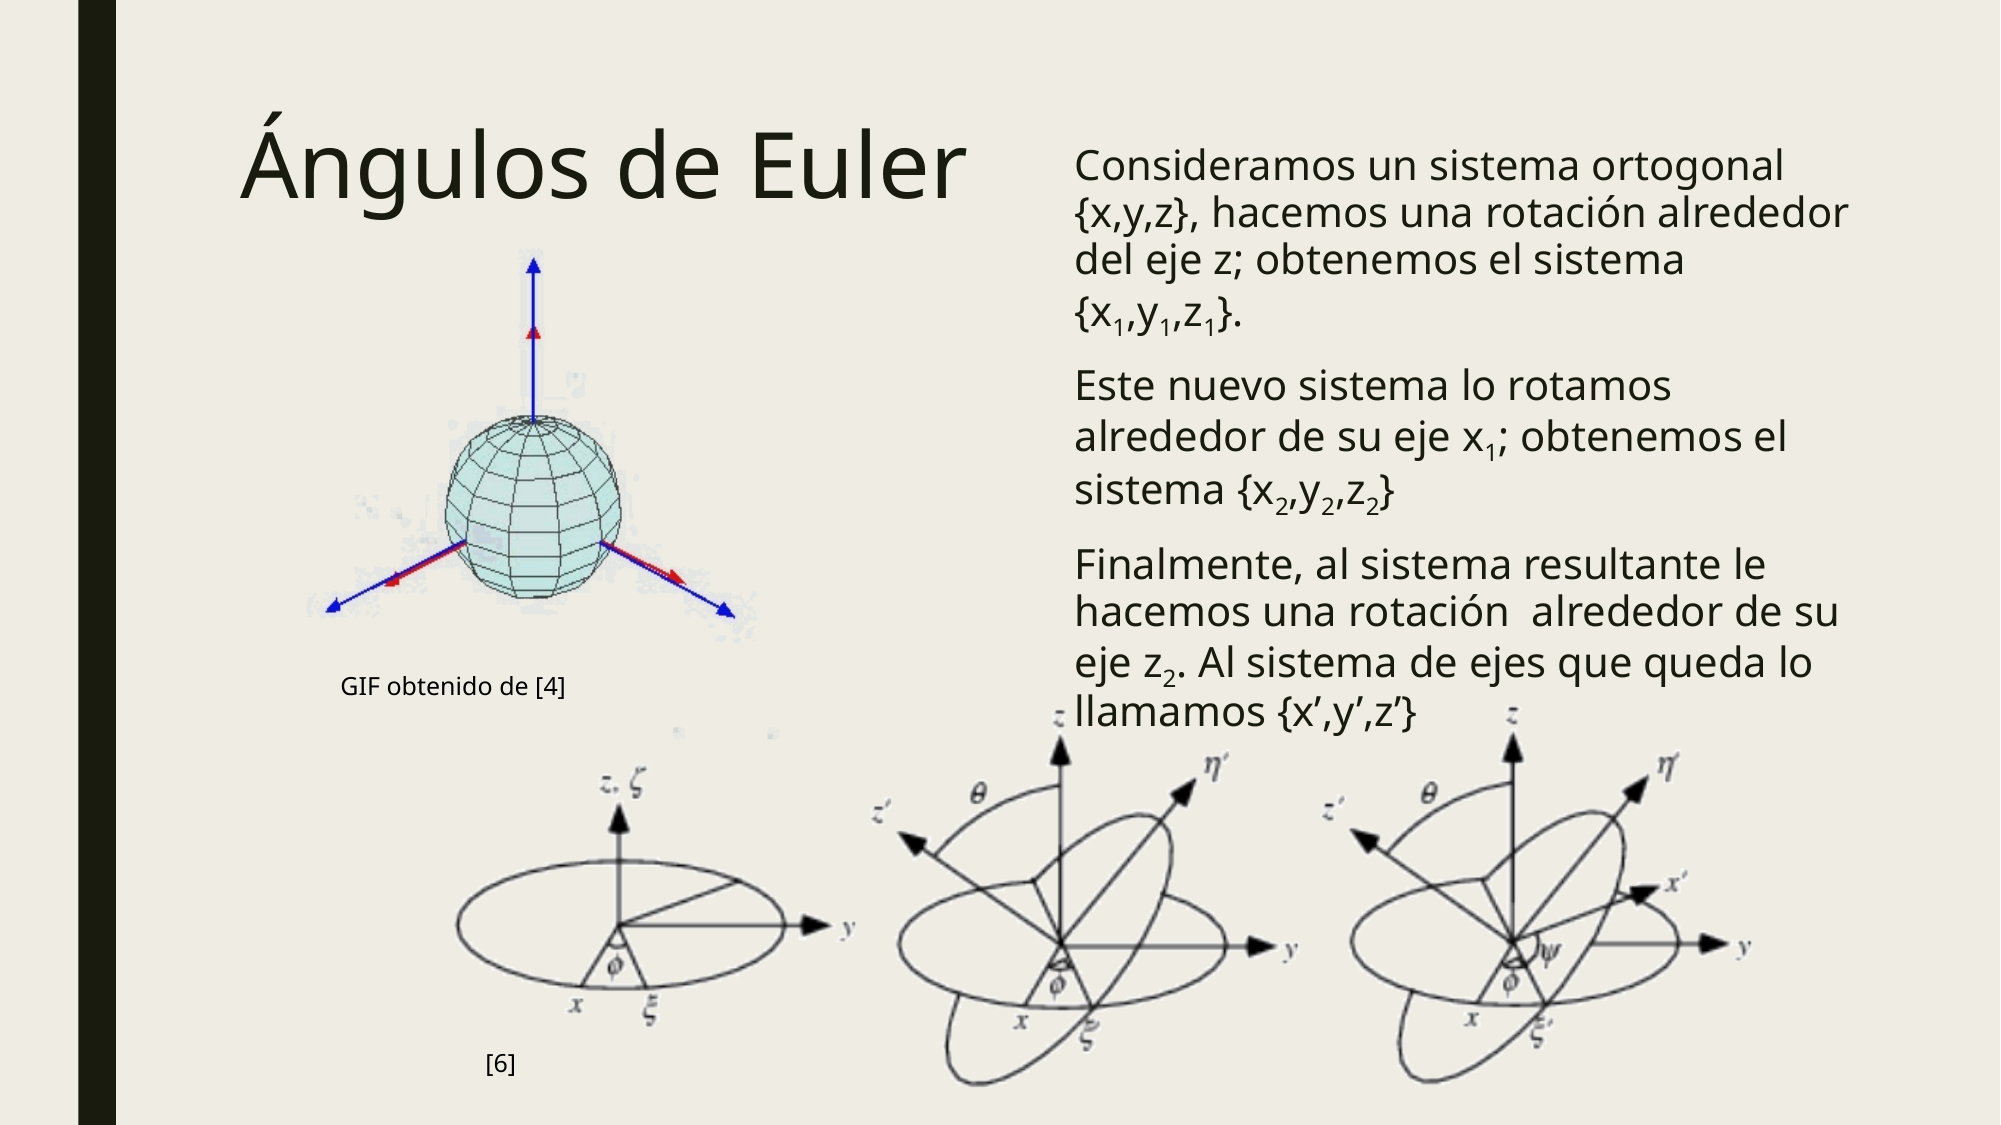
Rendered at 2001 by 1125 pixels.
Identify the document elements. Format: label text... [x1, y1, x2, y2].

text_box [454, 699, 1766, 1102]
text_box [261, 226, 803, 758]
title Ángulos de Euler [225, 112, 1800, 261]
